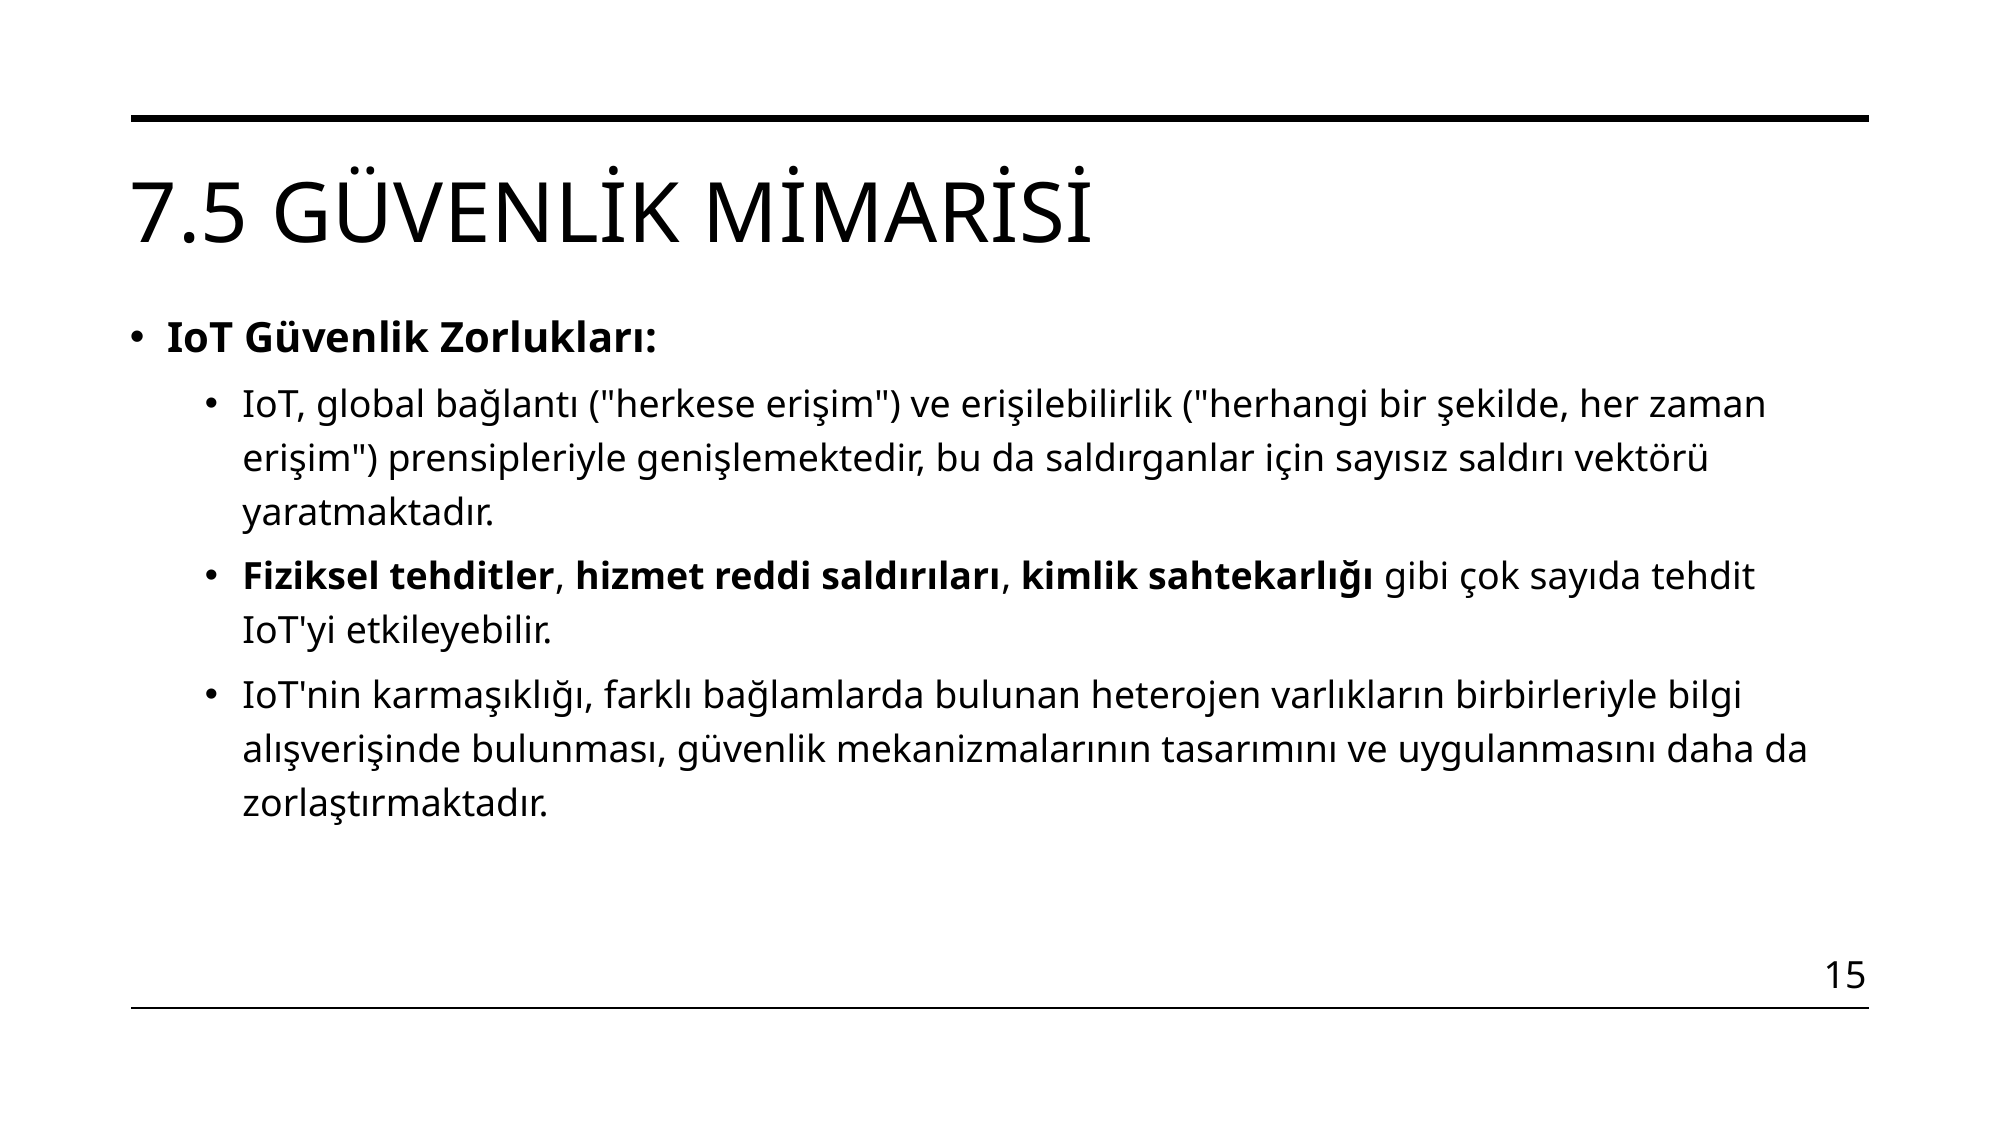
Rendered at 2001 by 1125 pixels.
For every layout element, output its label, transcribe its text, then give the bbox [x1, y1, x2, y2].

title 7.5 Güvenlik Mimarisi [114, 151, 1869, 276]
list IoT Güvenlik Zorlukları: IoT, global bağlantı ("herkese erişim") ve erişilebilirlik ("herhangi bir şekilde, her zaman erişim") prensipleriyle genişlemektedir, bu da saldırganlar için sayısız saldırı vektörü yaratmaktadır. Fiziksel tehditler, hizmet reddi saldırıları, kimlik sahtekarlığı gibi çok sayıda tehdit IoT'yi etkileyebilir. IoT'nin karmaşıklığı, farklı bağlamlarda bulunan heterojen varlıkların birbirleriyle bilgi alışverişinde bulunması, güvenlik mekanizmalarının tasarımını ve uygulanmasını daha da zorlaştırmaktadır. [114, 293, 1869, 973]
text_box 15 [1808, 943, 1885, 1004]
